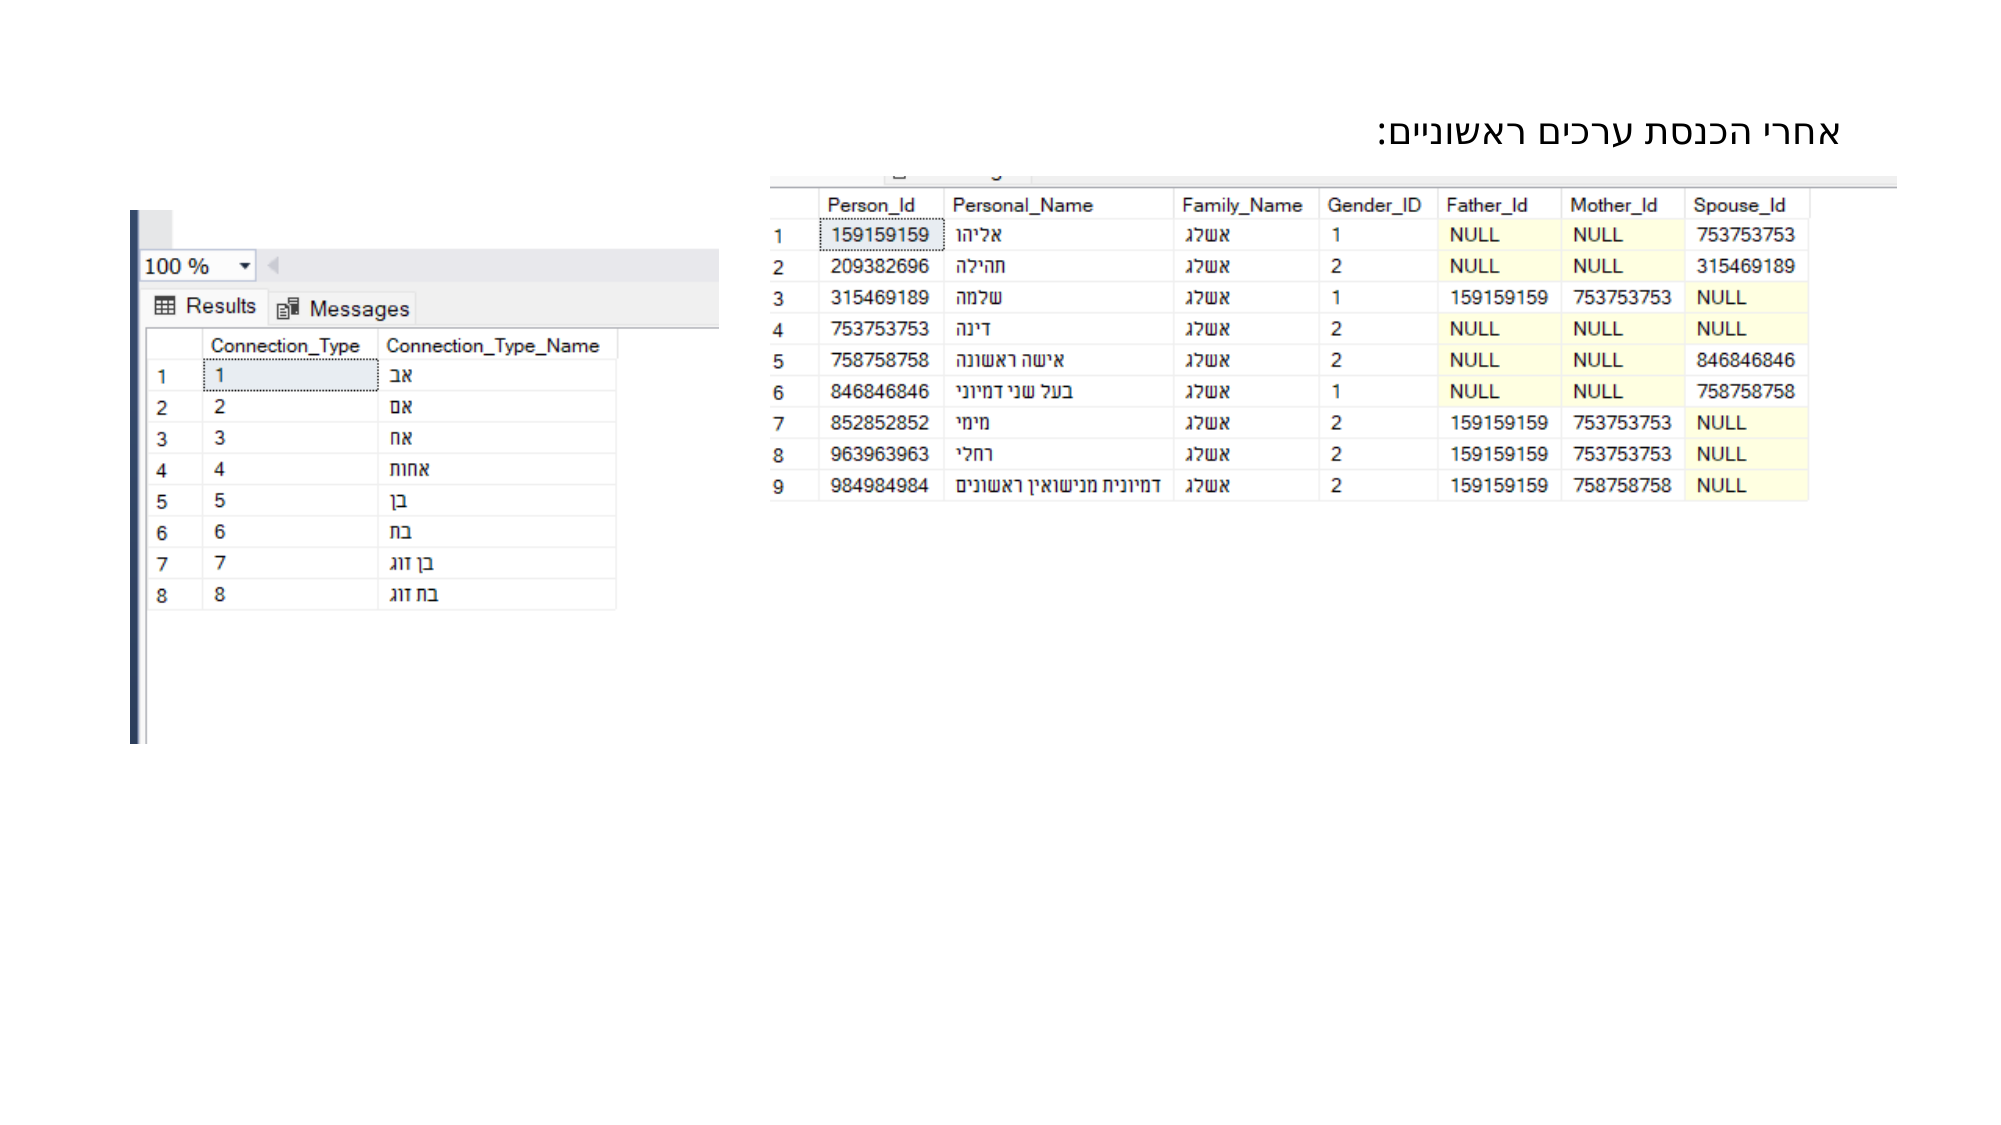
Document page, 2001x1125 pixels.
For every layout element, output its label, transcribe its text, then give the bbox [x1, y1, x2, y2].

picture [130, 210, 719, 744]
text_box אחרי הכנסת ערכים ראשוניים: [834, 99, 1857, 160]
picture [770, 176, 1897, 563]
